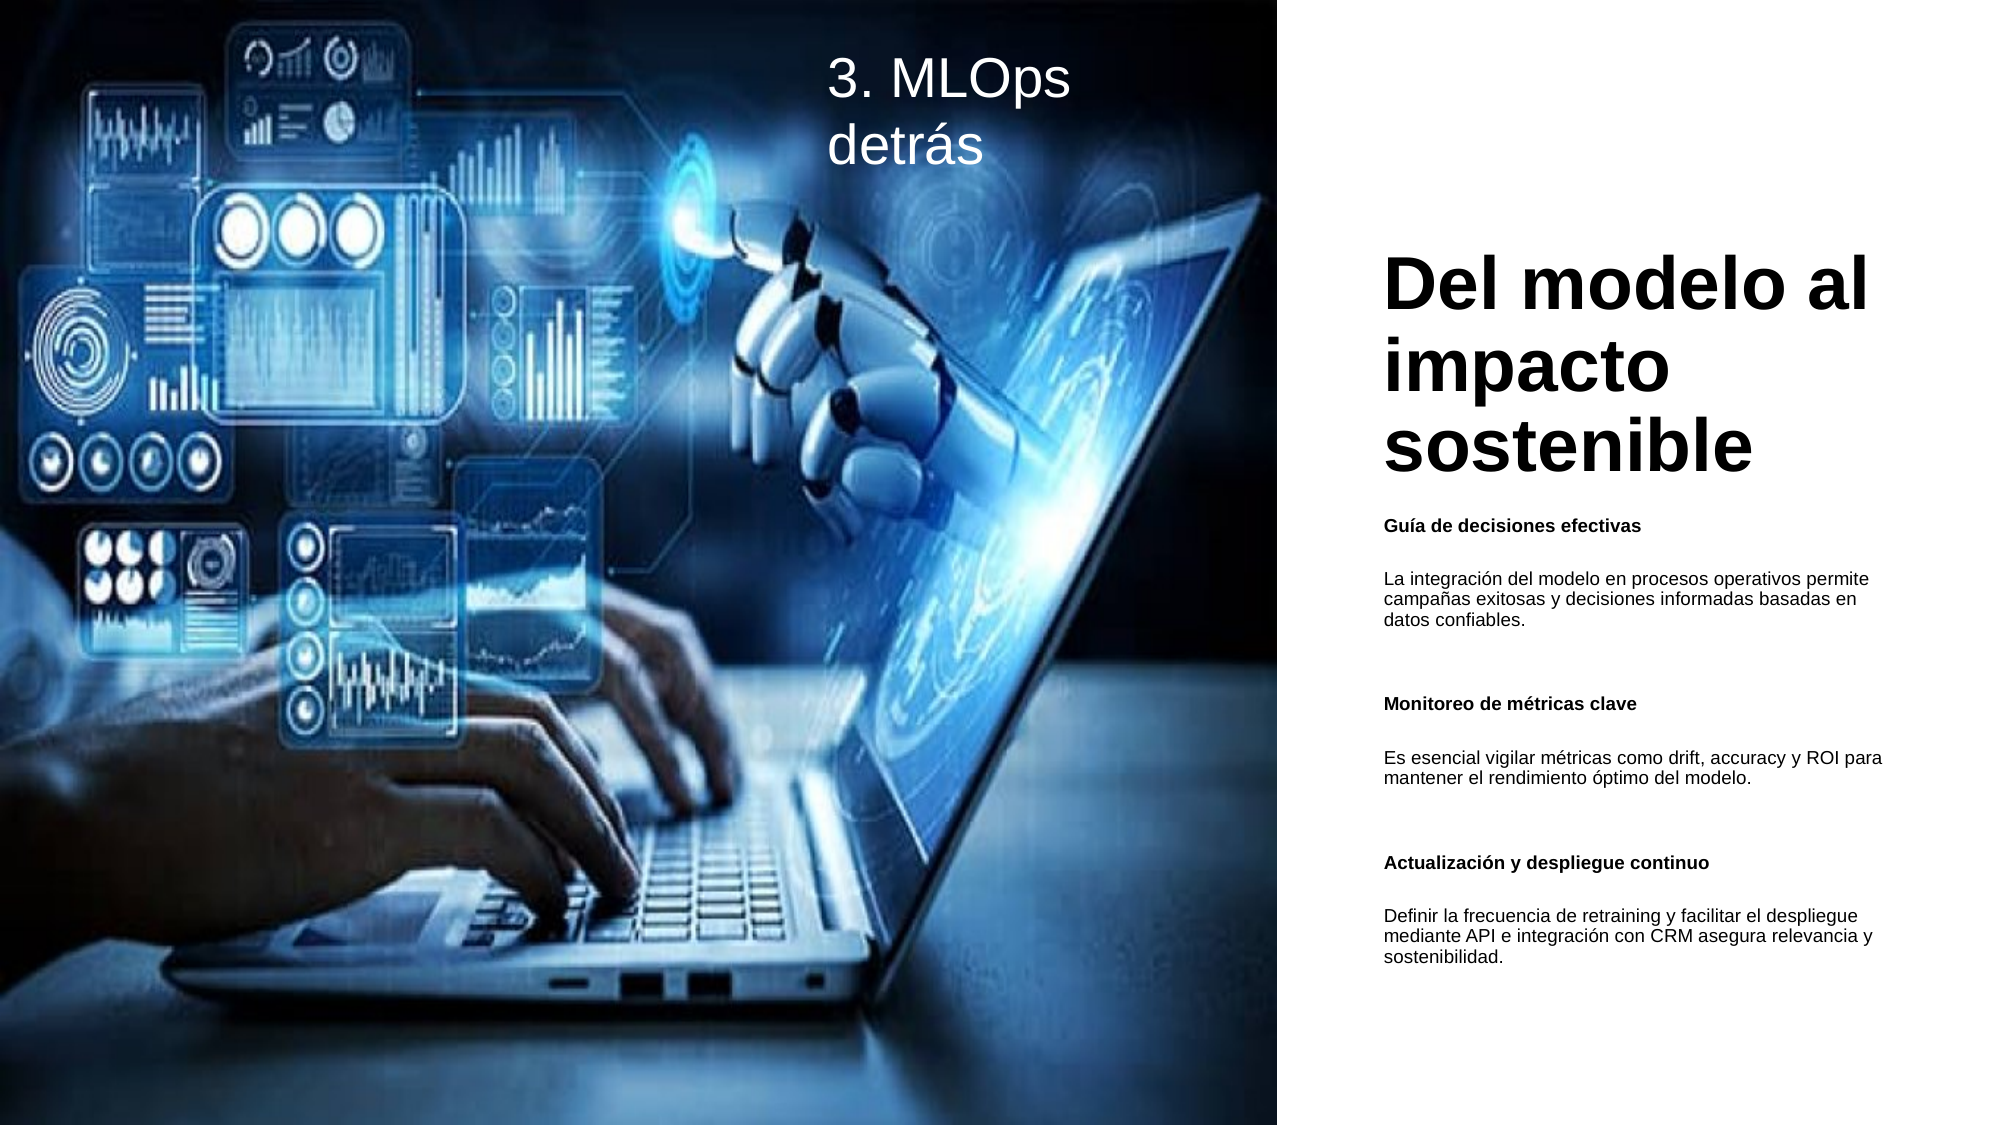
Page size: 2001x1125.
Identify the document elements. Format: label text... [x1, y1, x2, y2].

title Del modelo al impacto sostenible [1368, 176, 1906, 496]
picture [0, 0, 1277, 1125]
text_box Guía de decisiones efectivas La integración del modelo en procesos operativos permite campañas exitosas y decisiones informadas basadas en datos confiables. Monitoreo de métricas clave Es esencial vigilar métricas como drift, accuracy y ROI para mantener el rendimiento óptimo del modelo. Actualización y despliegue continuo Definir la frecuencia de retraining y facilitar el despliegue mediante API e integración con CRM asegura relevancia y sostenibilidad. [1368, 508, 1906, 993]
